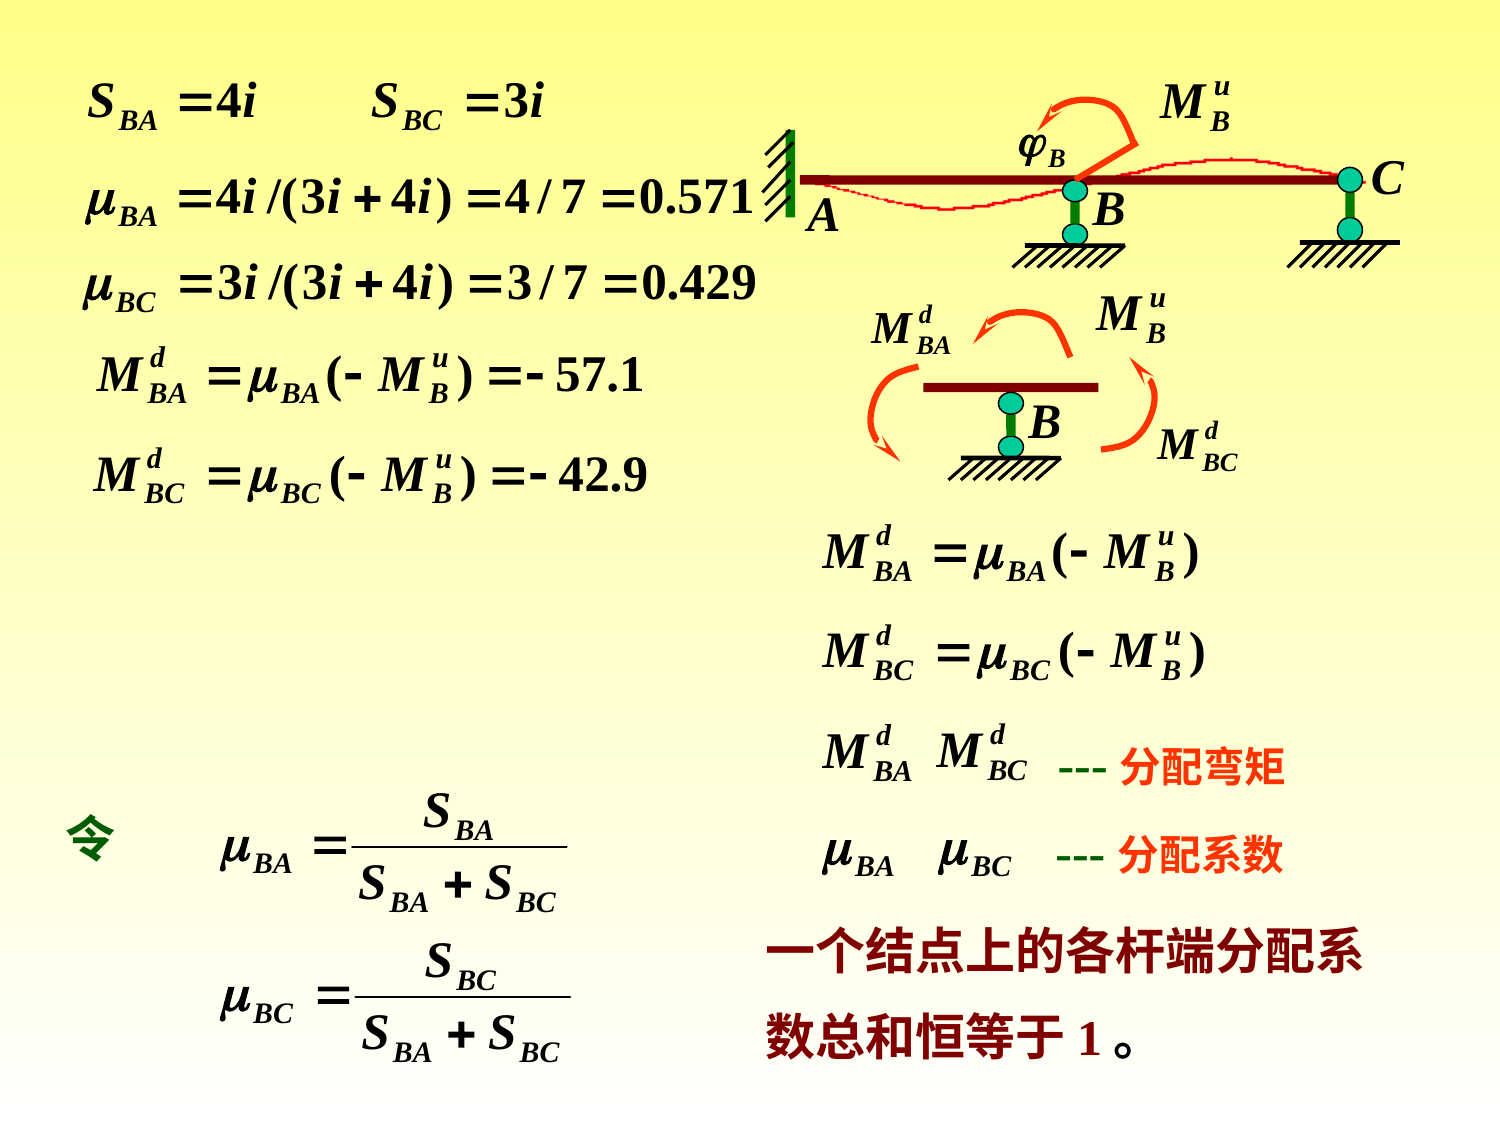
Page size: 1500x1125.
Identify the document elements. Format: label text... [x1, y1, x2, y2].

text_box 令 [49, 799, 125, 875]
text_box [762, 62, 1413, 268]
picture [83, 435, 656, 517]
picture [72, 247, 765, 326]
text_box 一个结点上的各杆端分配系 数总和恒等于1。 [750, 912, 1463, 1073]
picture [76, 66, 270, 139]
picture [812, 612, 1214, 694]
picture [812, 512, 1210, 590]
picture [210, 774, 582, 1075]
picture [360, 66, 557, 144]
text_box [812, 712, 1297, 801]
picture [86, 334, 651, 413]
picture [75, 162, 763, 236]
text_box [812, 812, 1295, 890]
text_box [862, 274, 1248, 483]
